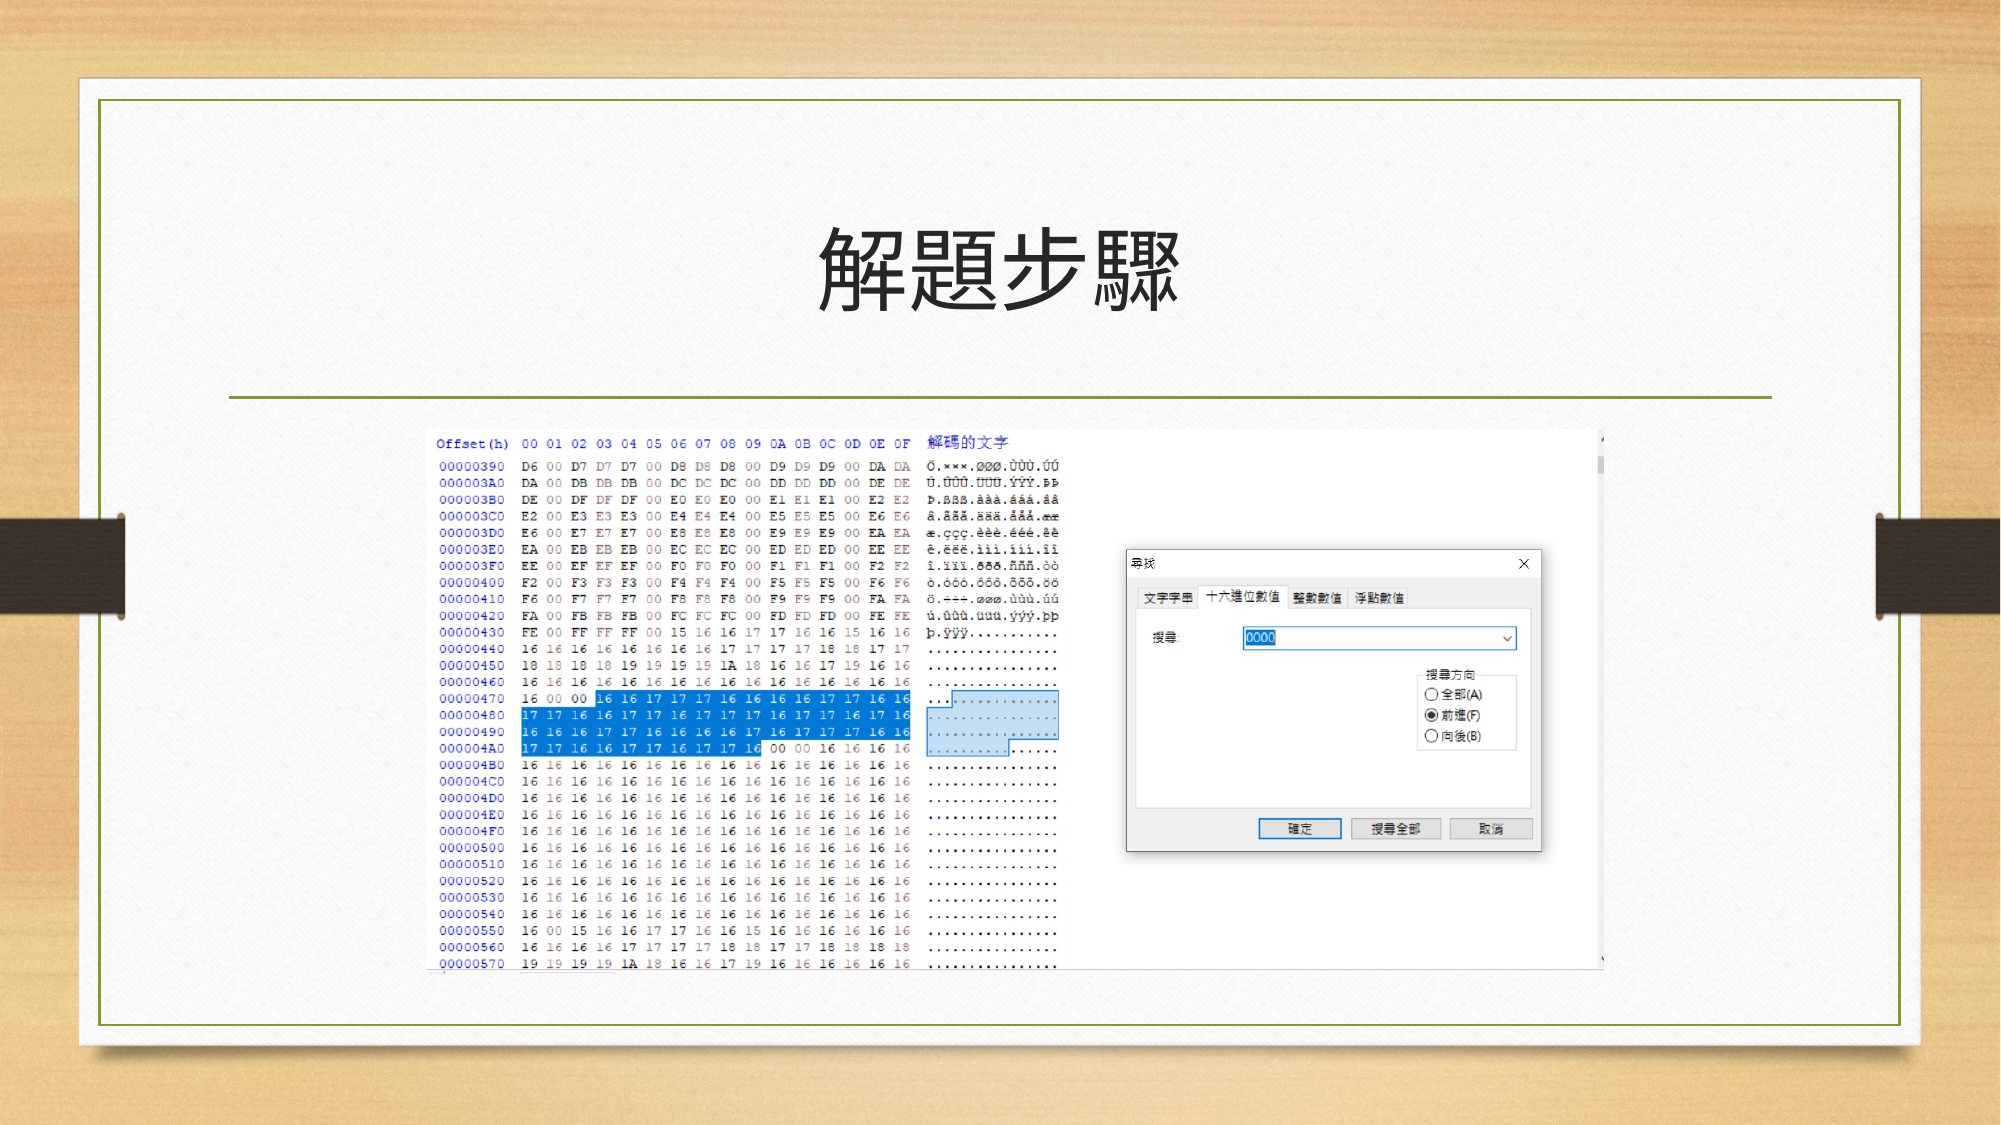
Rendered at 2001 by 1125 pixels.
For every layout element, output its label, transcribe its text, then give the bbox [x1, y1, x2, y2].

picture [0, 0, 2001, 1125]
title 解題步驟 [212, 161, 1788, 375]
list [426, 429, 1605, 974]
